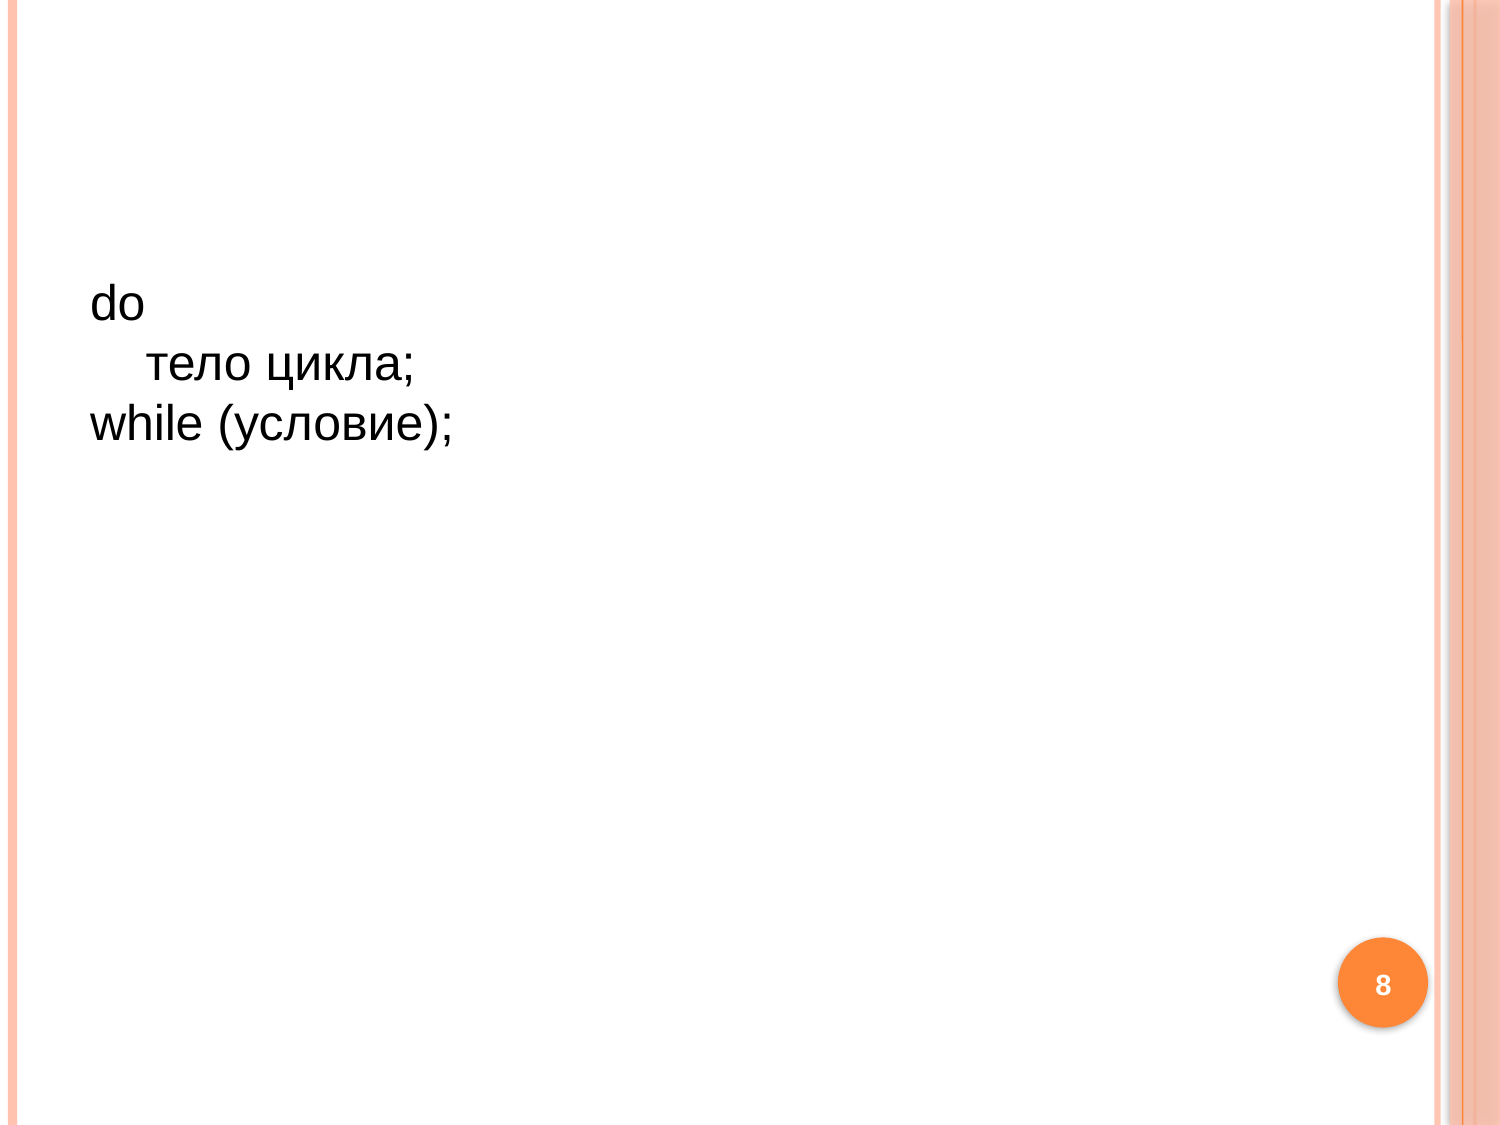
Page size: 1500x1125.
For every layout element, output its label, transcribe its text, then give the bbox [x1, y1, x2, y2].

list do тело цикла; while (условие); [75, 262, 1300, 1062]
slide_number 8 [1333, 940, 1434, 1026]
